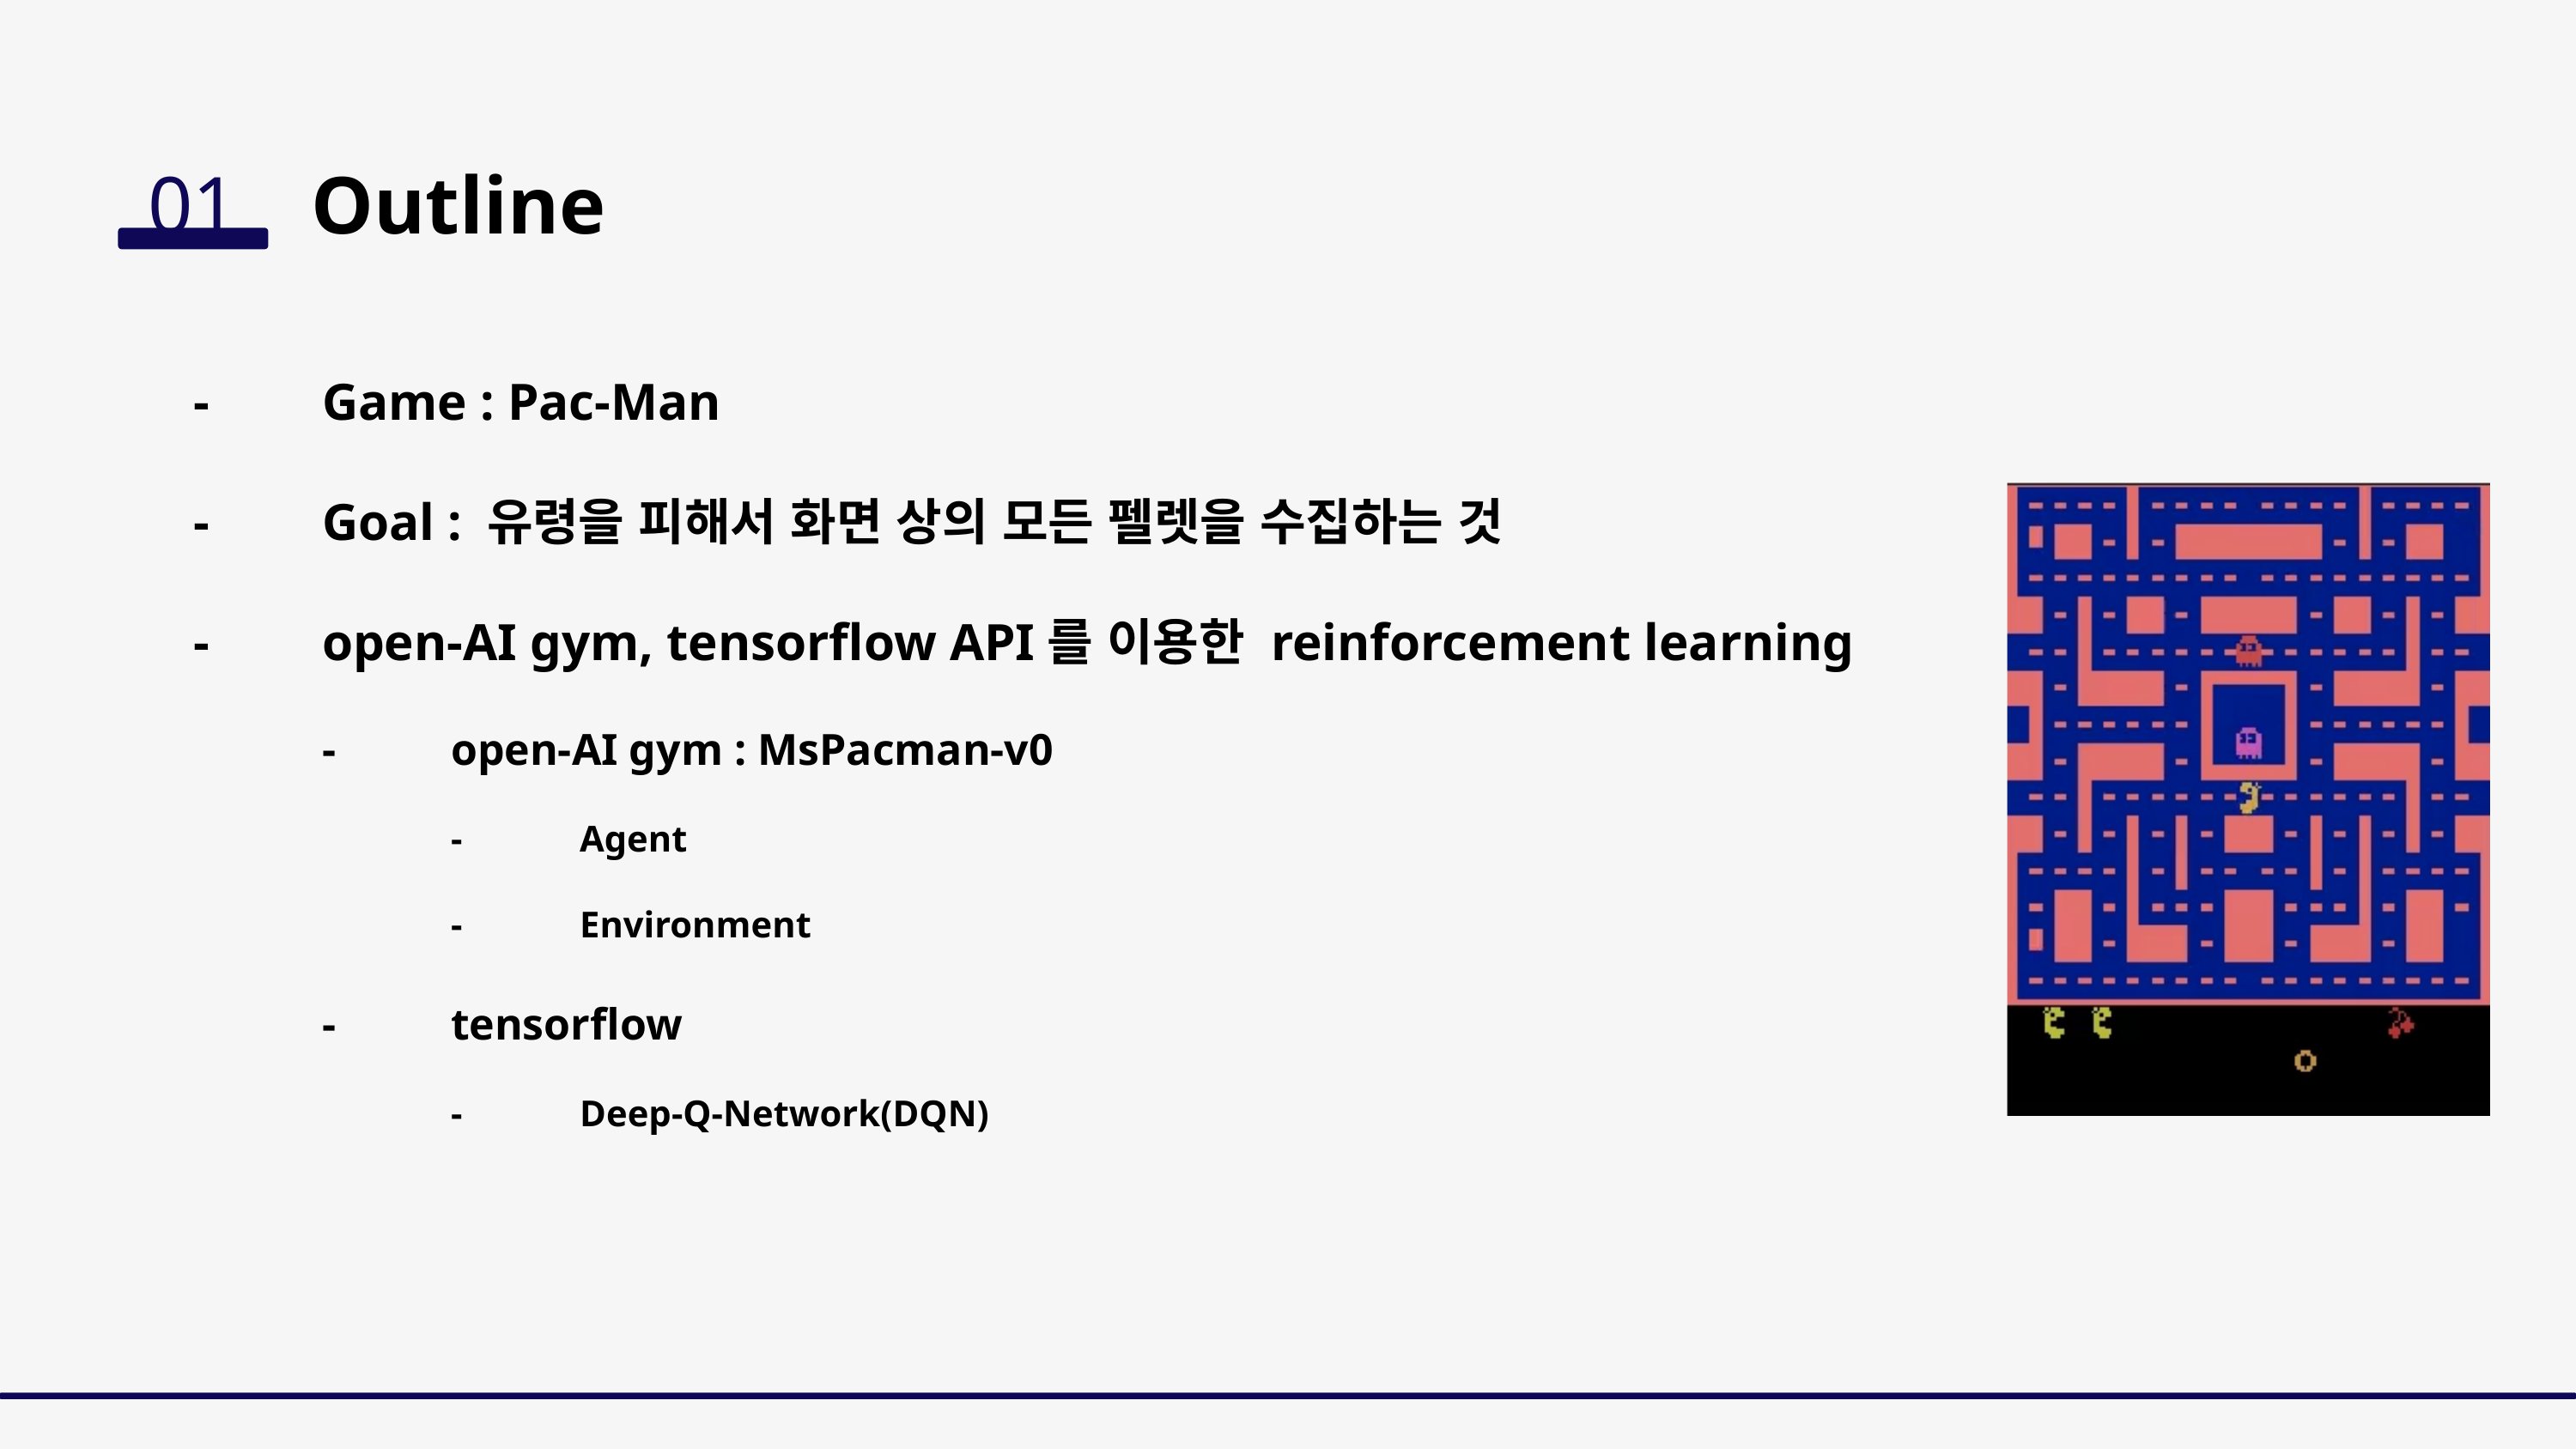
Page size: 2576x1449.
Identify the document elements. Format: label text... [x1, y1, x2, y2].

text_box - Game : Pac-Man - Goal : 유령을 피해서 화면 상의 모든 펠렛을 수집하는 것 - open-AI gym, tensorflow API를 이용한 reinforcement learning - open-AI gym : MsPacman-v0 - Agent - Environment - tensorflow - Deep-Q-Network(DQN) [192, 370, 2050, 1135]
text_box [0, 1391, 2576, 1402]
text_box Outline [311, 70, 1643, 251]
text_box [118, 69, 269, 250]
picture [2007, 482, 2491, 1116]
